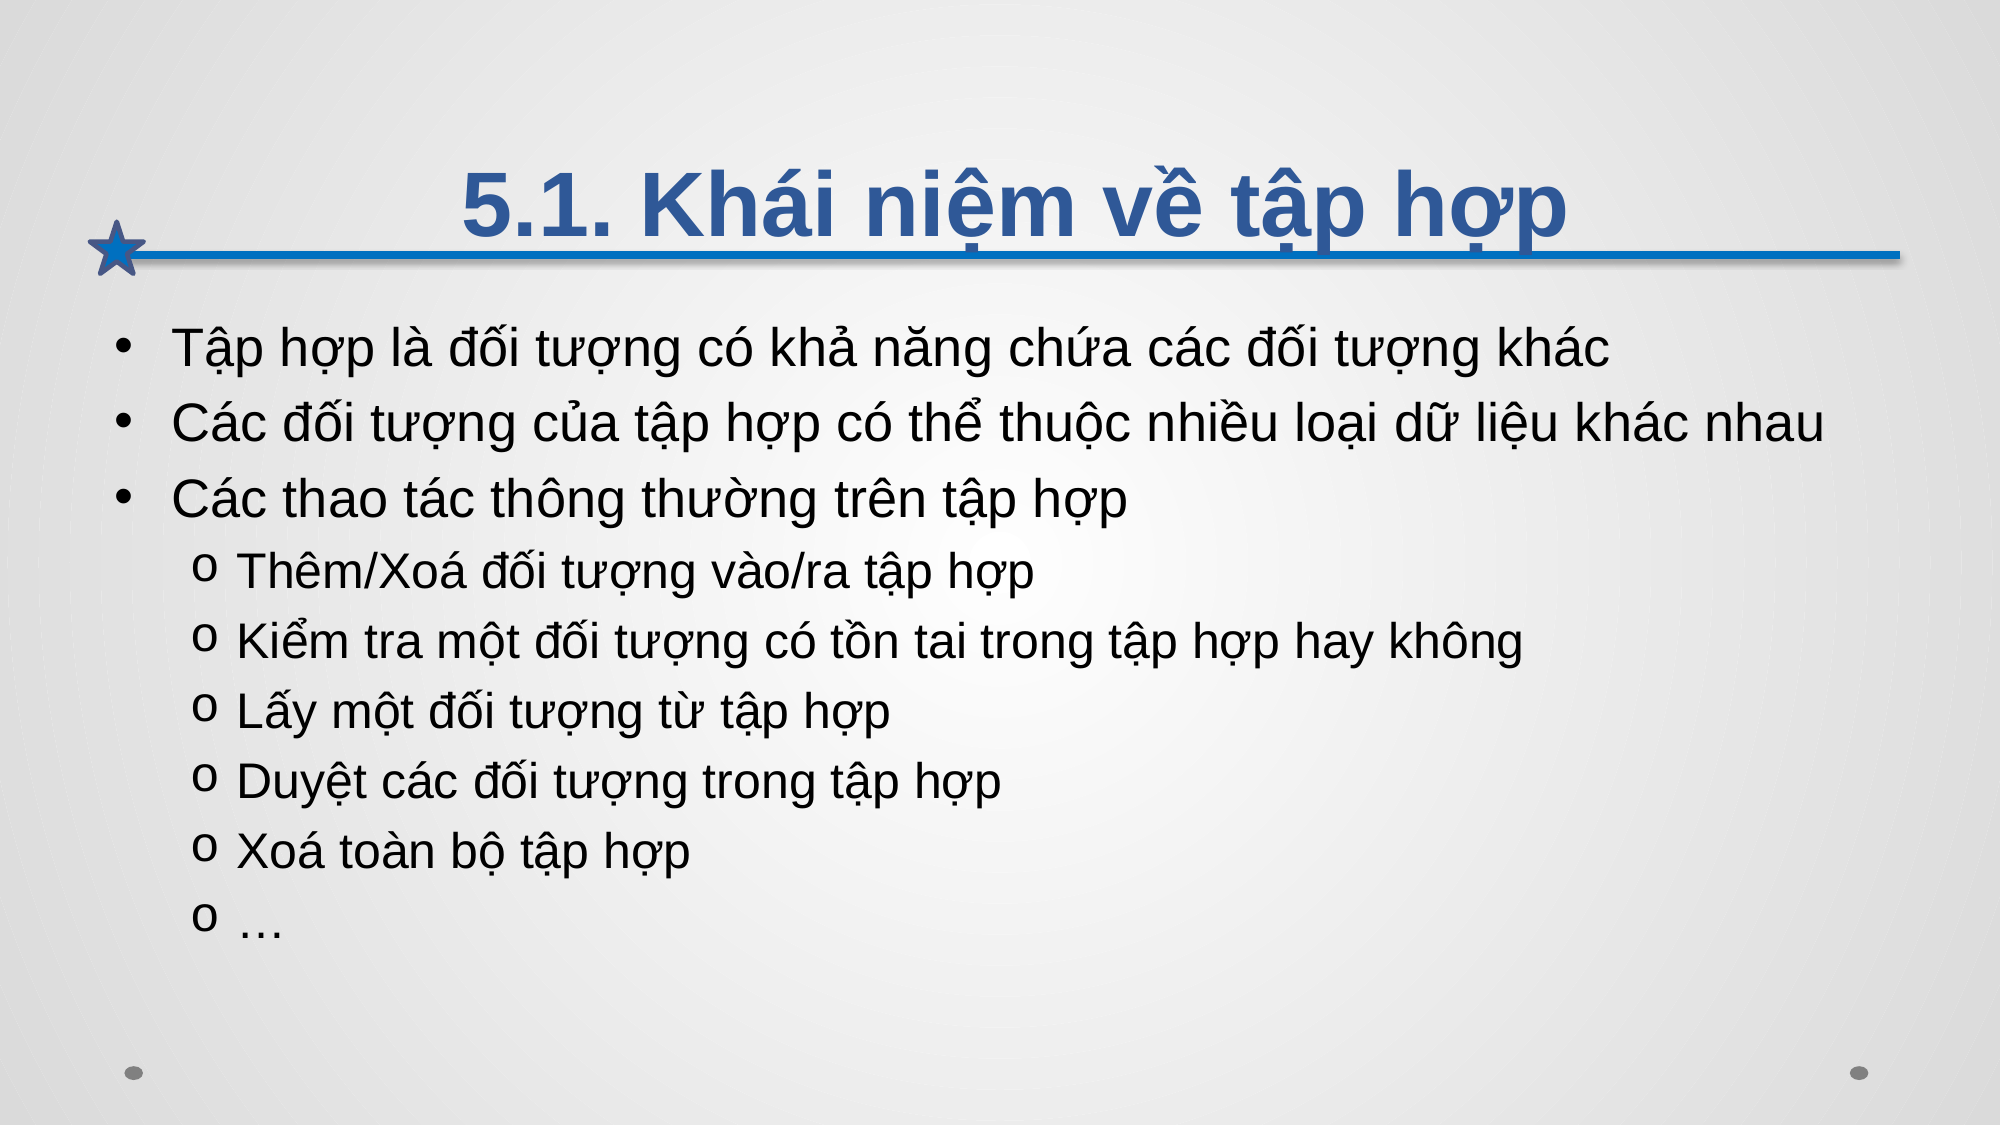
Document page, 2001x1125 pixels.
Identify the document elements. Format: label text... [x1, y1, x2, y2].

list Tập hợp là đối tượng có khả năng chứa các đối tượng khác Các đối tượng của tập hợp có thể thuộc nhiều loại dữ liệu khác nhau Các thao tác thông thường trên tập hợp Thêm/Xoá đối tượng vào/ra tập hợp Kiểm tra một đối tượng có tồn tai trong tập hợp hay không Lấy một đối tượng từ tập hợp Duyệt các đối tượng trong tập hợp Xoá toàn bộ tập hợp … [99, 304, 1900, 1064]
title 5.1. Khái niệm về tập hợp [161, 28, 1897, 263]
